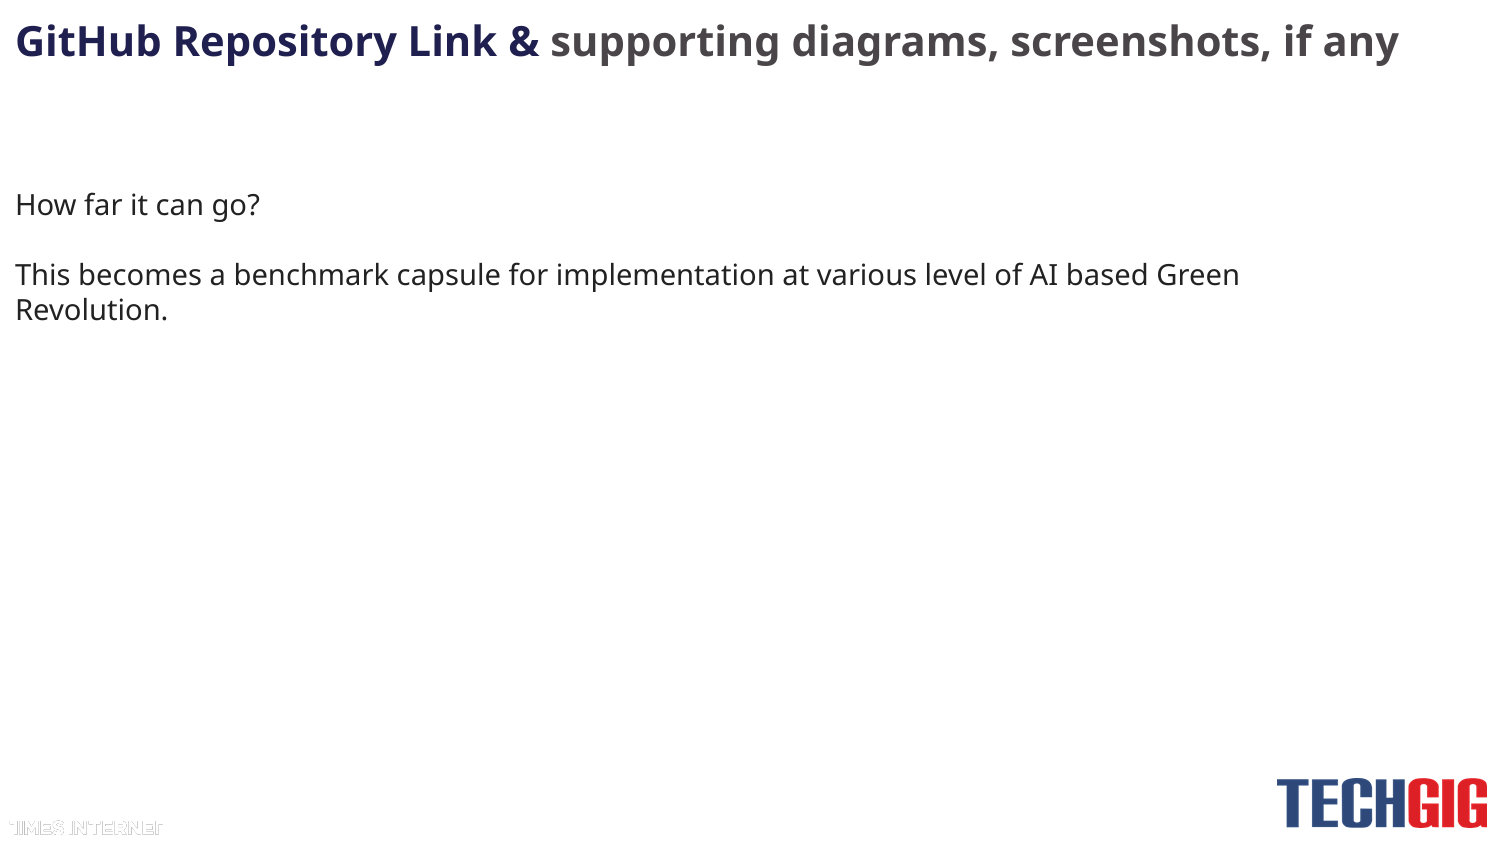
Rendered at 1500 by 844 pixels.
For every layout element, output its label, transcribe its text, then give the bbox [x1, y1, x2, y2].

picture [1277, 777, 1488, 828]
text_box GitHub Repository Link & supporting diagrams, screenshots, if any [0, 0, 1500, 80]
picture [8, 818, 164, 837]
text_box How far it can go? This becomes a benchmark capsule for implementation at various level of AI based Green Revolution. [0, 171, 1376, 341]
